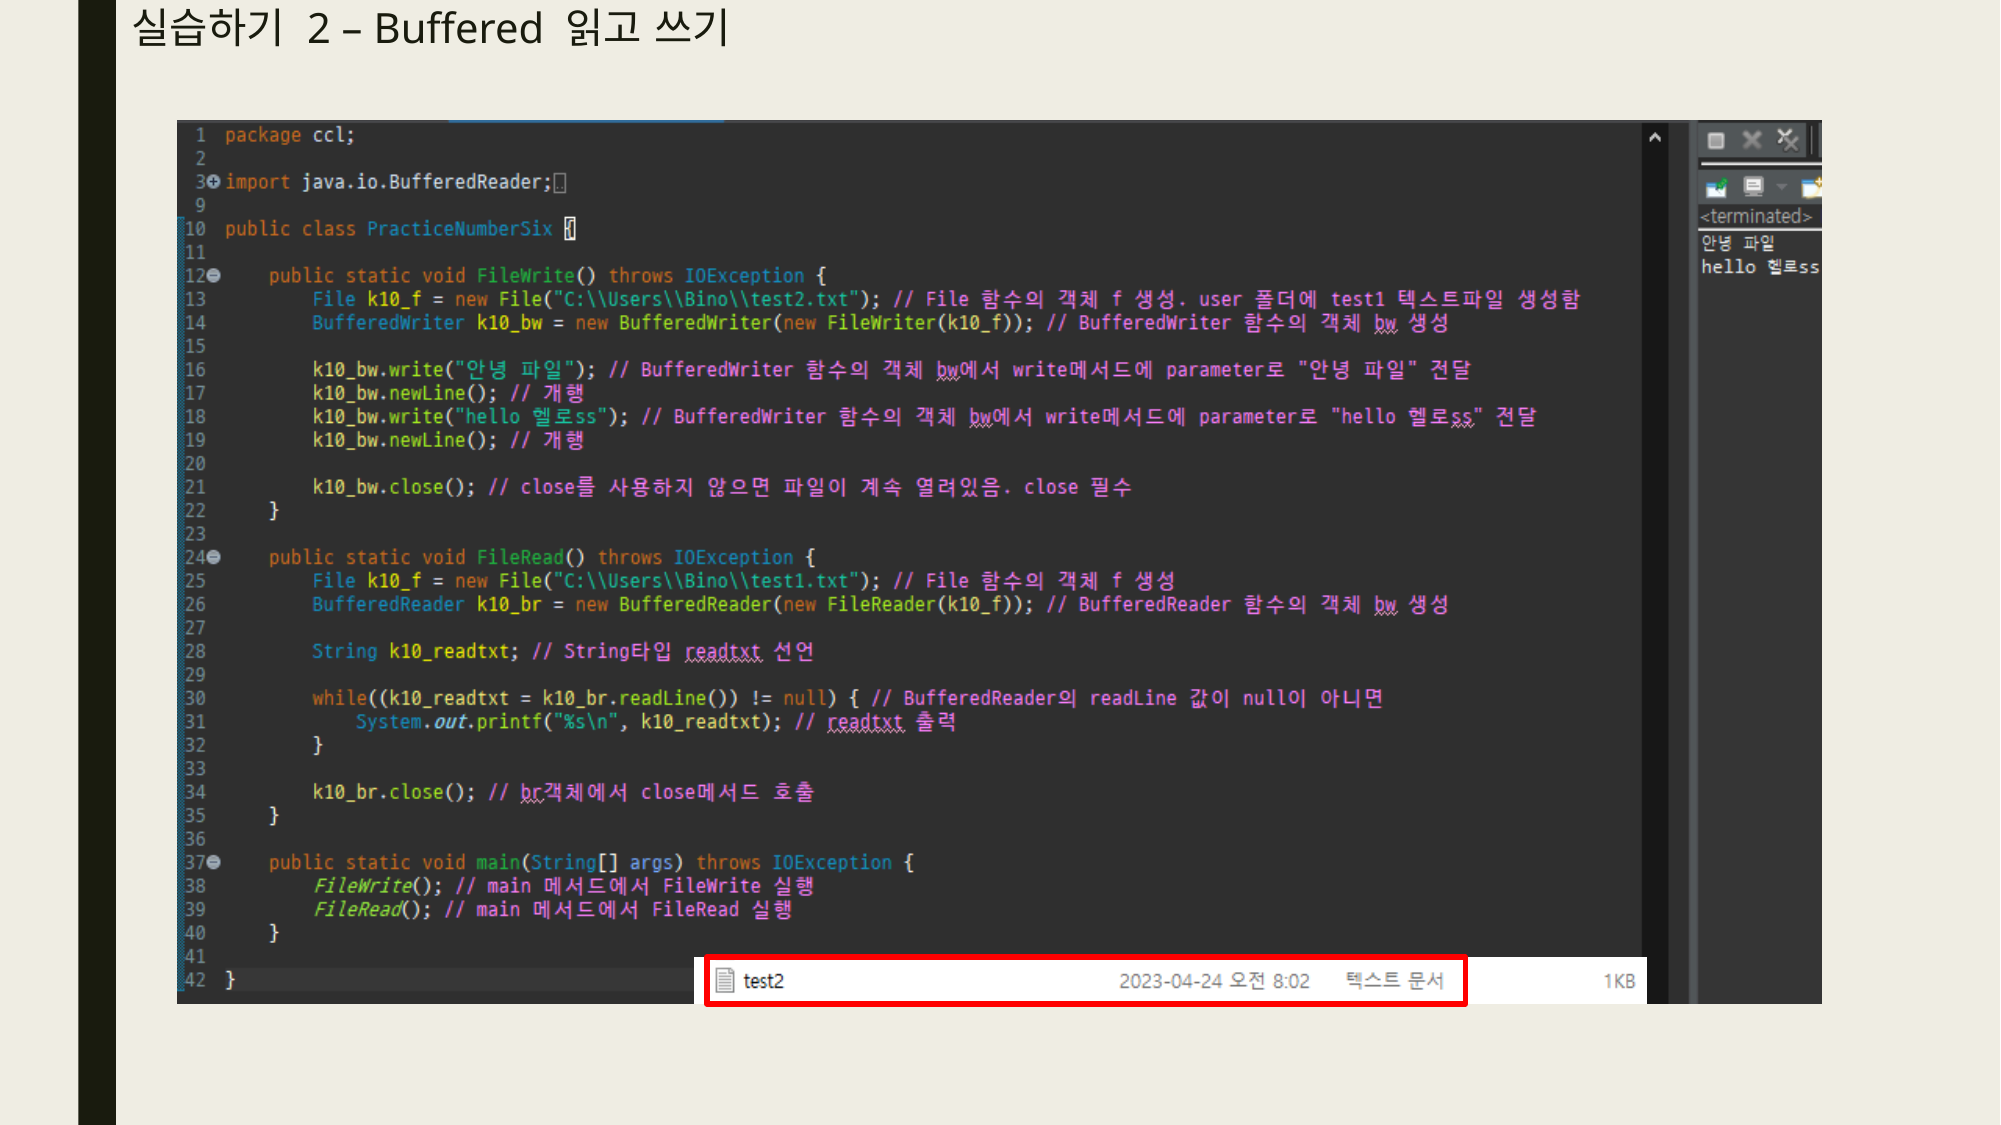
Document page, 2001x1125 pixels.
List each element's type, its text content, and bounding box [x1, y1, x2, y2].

picture [177, 120, 1822, 1004]
title 실습하기 2 – Buffered 읽고 쓰기 [116, 0, 1692, 72]
